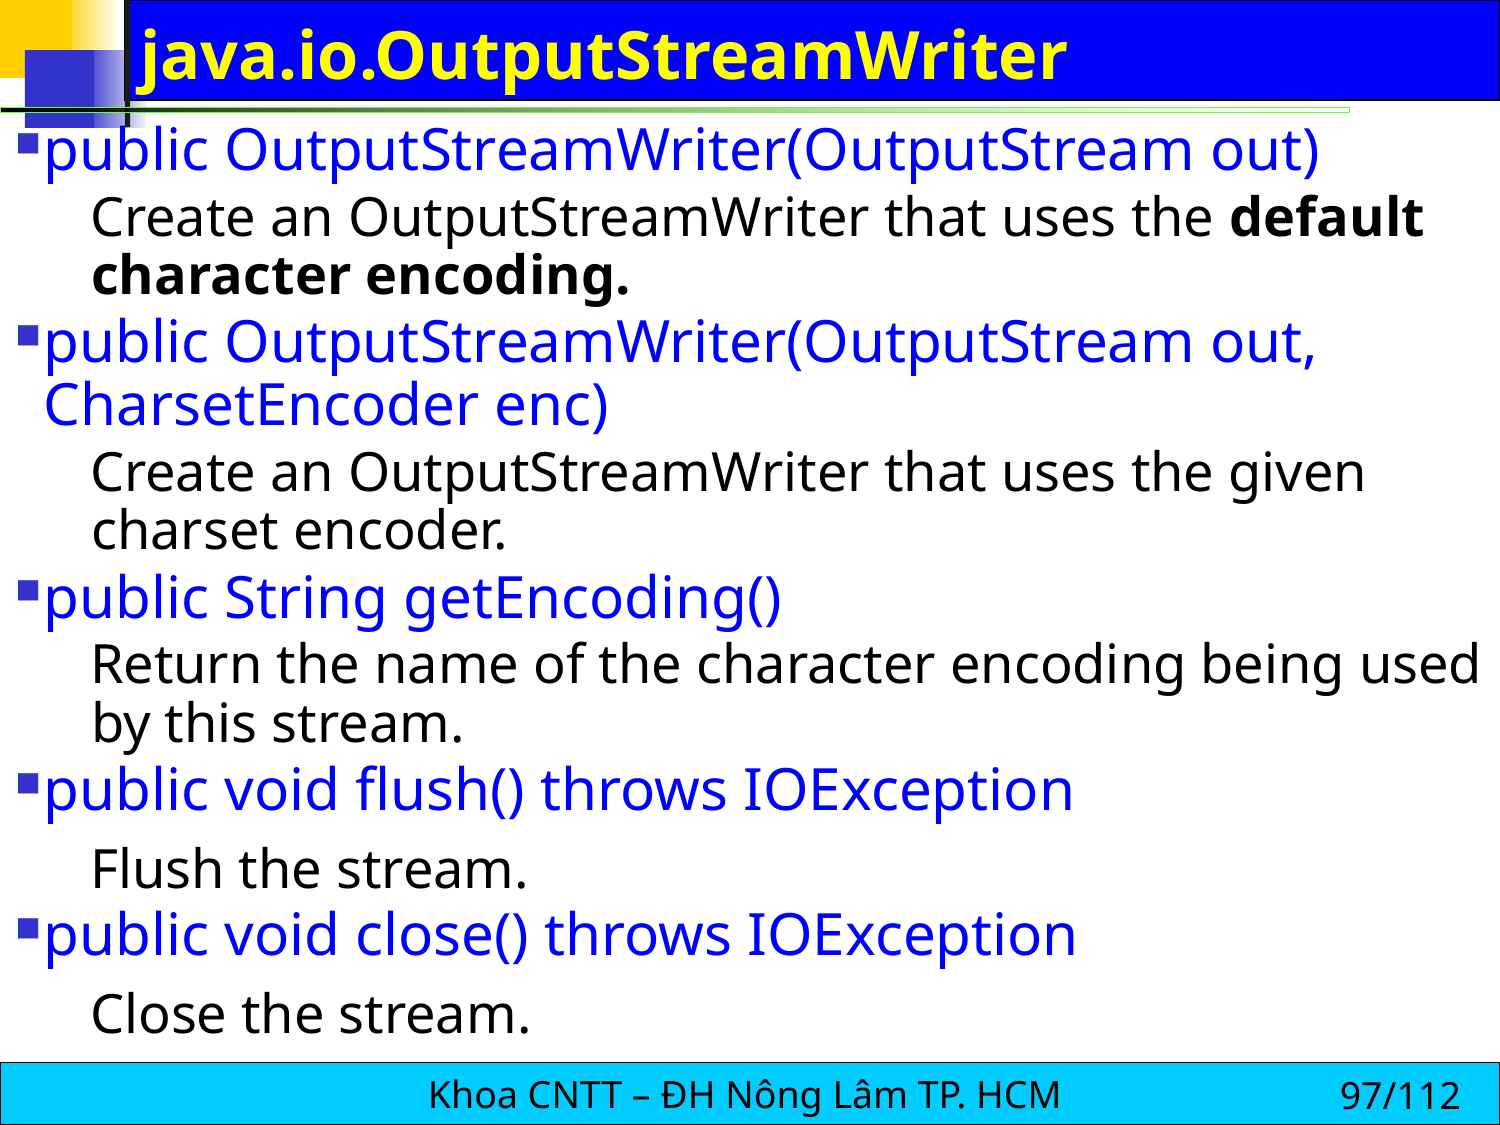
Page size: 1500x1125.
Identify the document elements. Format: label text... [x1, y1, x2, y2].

title java.io.OutputStreamWriter [124, 12, 1467, 101]
list public OutputStreamWriter(OutputStream out) Create an OutputStreamWriter that uses the default character encoding. public OutputStreamWriter(OutputStream out, CharsetEncoder enc) Create an OutputStreamWriter that uses the given charset encoder. public String getEncoding() Return the name of the character encoding being used by this stream. public void flush() throws IOException Flush the stream. public void close() throws IOException Close the stream. [0, 112, 1500, 1050]
